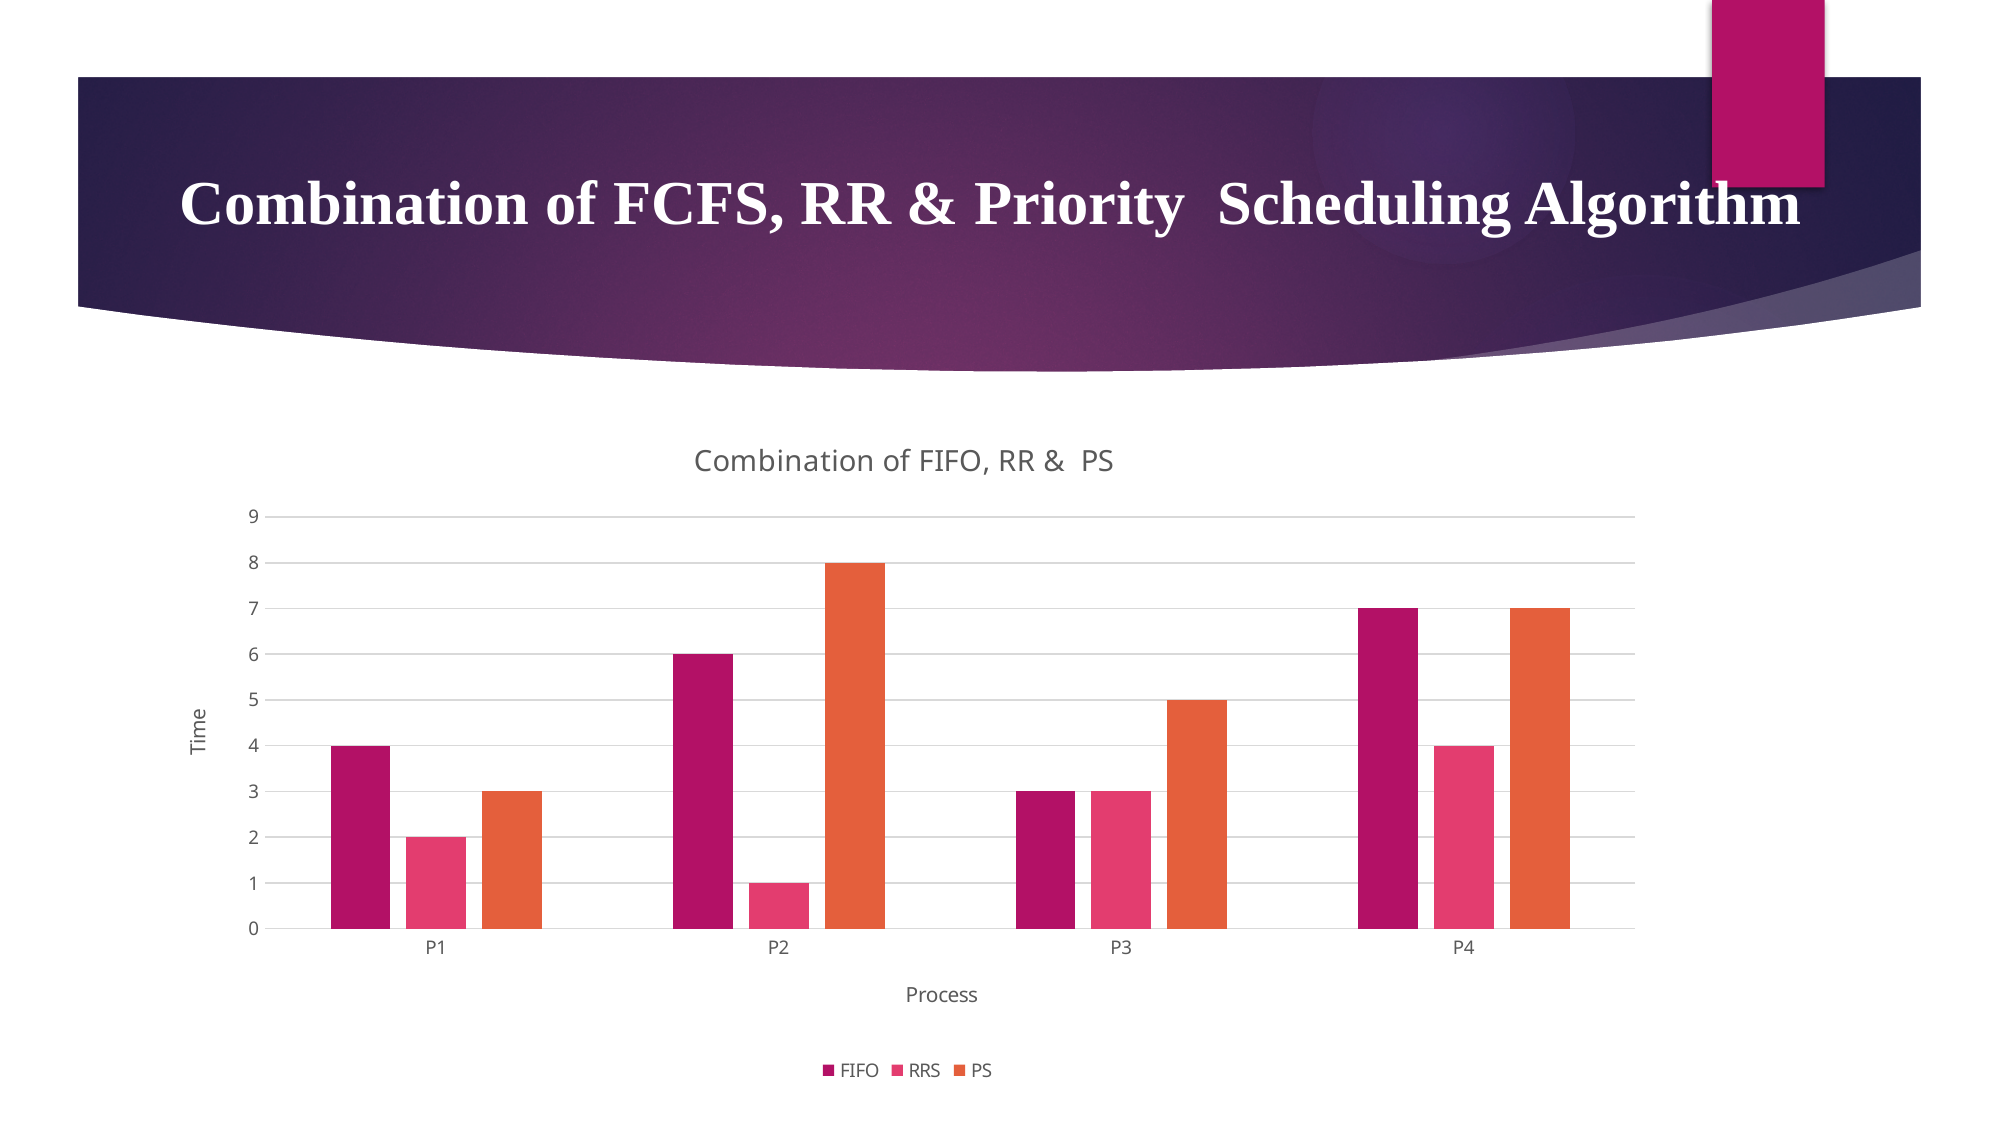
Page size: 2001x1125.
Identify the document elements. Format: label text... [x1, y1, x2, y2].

chart [150, 410, 1666, 1090]
title Combination of FCFS, RR & Priority Scheduling Algorithm [150, 85, 1833, 314]
